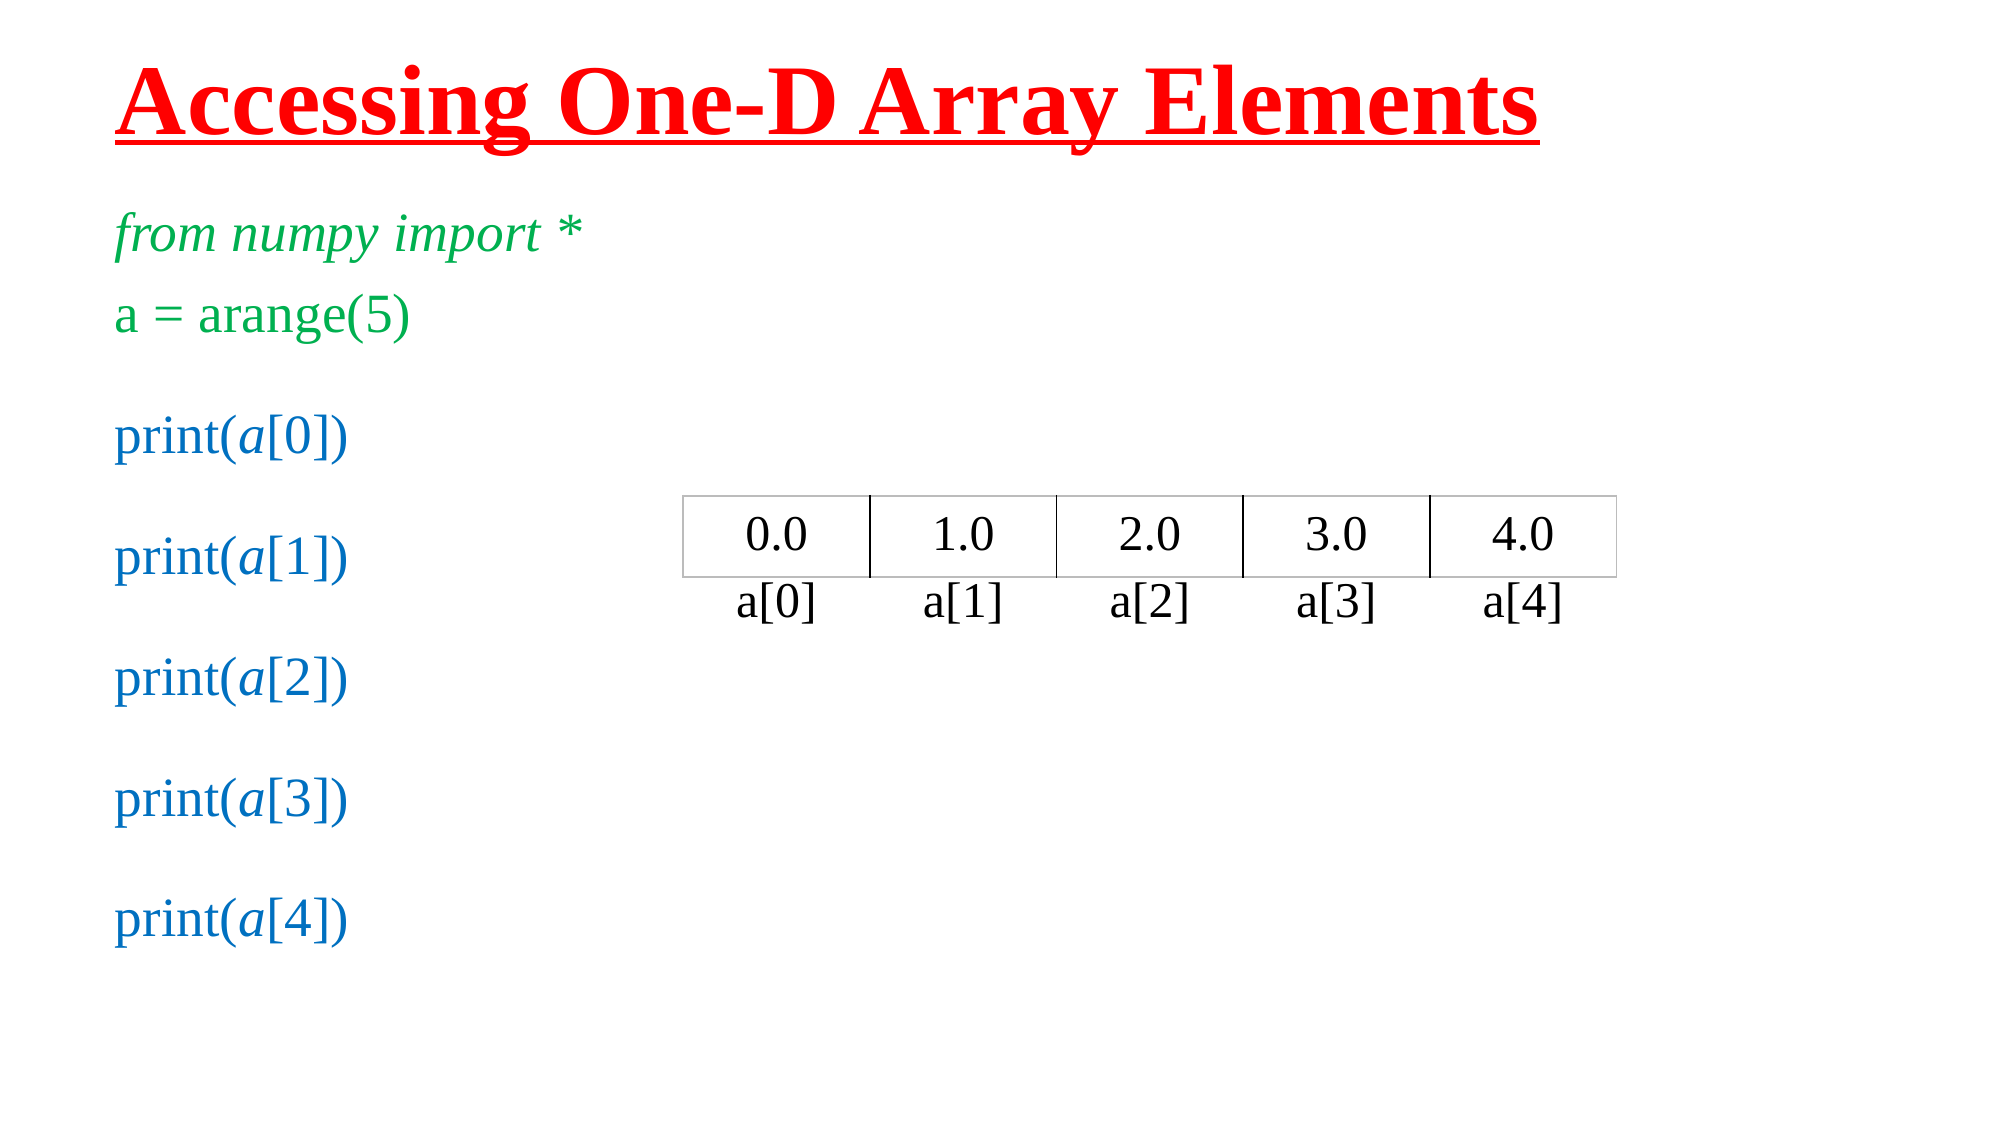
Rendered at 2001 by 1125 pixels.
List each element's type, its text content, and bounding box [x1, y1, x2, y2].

table_header 2.0 [1057, 497, 1242, 563]
table_header 3.0 [1244, 497, 1429, 563]
table_header a[3] [1243, 563, 1430, 644]
table_header a[0] [683, 563, 870, 644]
table_header a[4] [1430, 563, 1616, 644]
list from numpy import * a = arange(5) print(a[0]) print(a[1]) print(a[2]) print(a[3]) print(a[4]) [99, 195, 1417, 1046]
table_header a[1] [870, 563, 1057, 644]
table_header a[2] [1057, 563, 1243, 644]
table_header 1.0 [871, 497, 1056, 563]
table_header 0.0 [684, 497, 869, 563]
title Accessing One-D Array Elements [99, 8, 1900, 196]
table_header 4.0 [1431, 497, 1616, 563]
